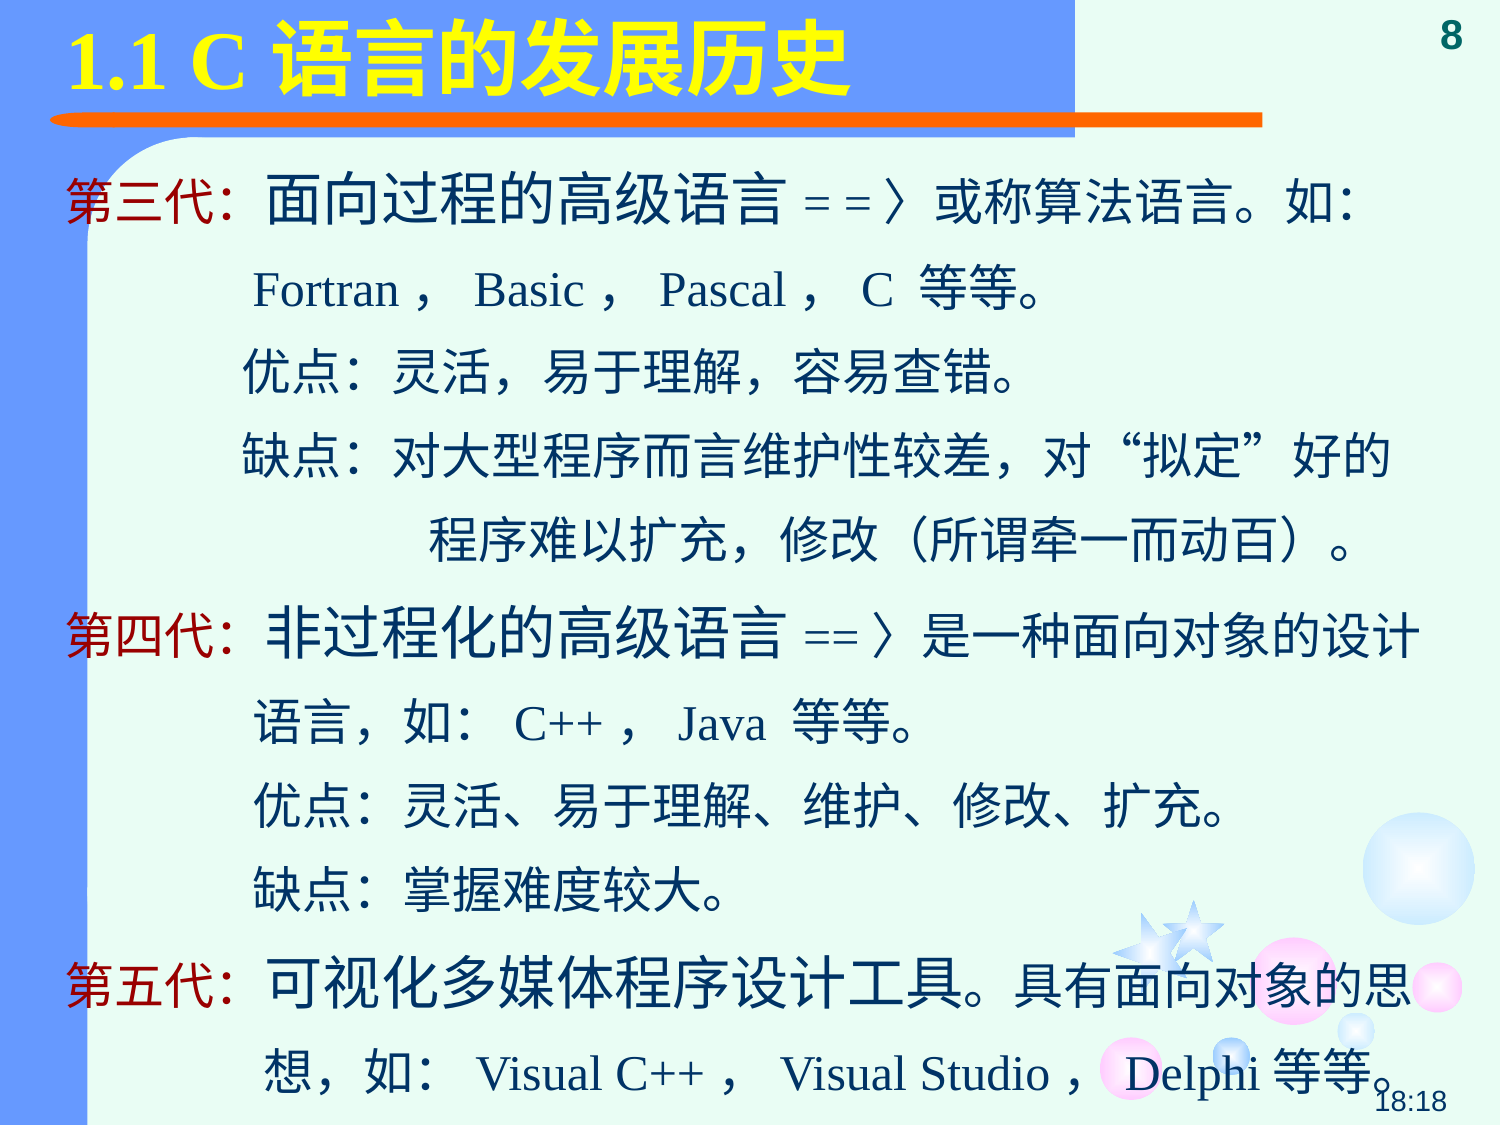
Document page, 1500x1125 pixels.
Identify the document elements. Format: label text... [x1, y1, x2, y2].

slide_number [1438, 1074, 1463, 1125]
title 1.1 C语言的发展历史 [49, 0, 1313, 126]
text_box 第三代：面向过程的高级语言= =〉或称算法语言。如：Fortran，Basic，Pascal，C 等等。 优点：灵活，易于理解，容易查错。 缺点：对大型程序而言维护性较差，对“拟定”好的 程序难以扩充，修改（所谓牵一而动百）。 第四代：非过程化的高级语言==〉是一种面向对象的设计语言，如：C++，Java 等等。 优点：灵活、易于理解、维护、修改、扩充。 缺点：掌握难度较大。 第五代：可视化多媒体程序设计工具。具有面向对象的思 想，如：Visual C++，Visual Studio，Delphi等等。 [50, 127, 1438, 1125]
slide_number 8 [1403, 0, 1500, 66]
